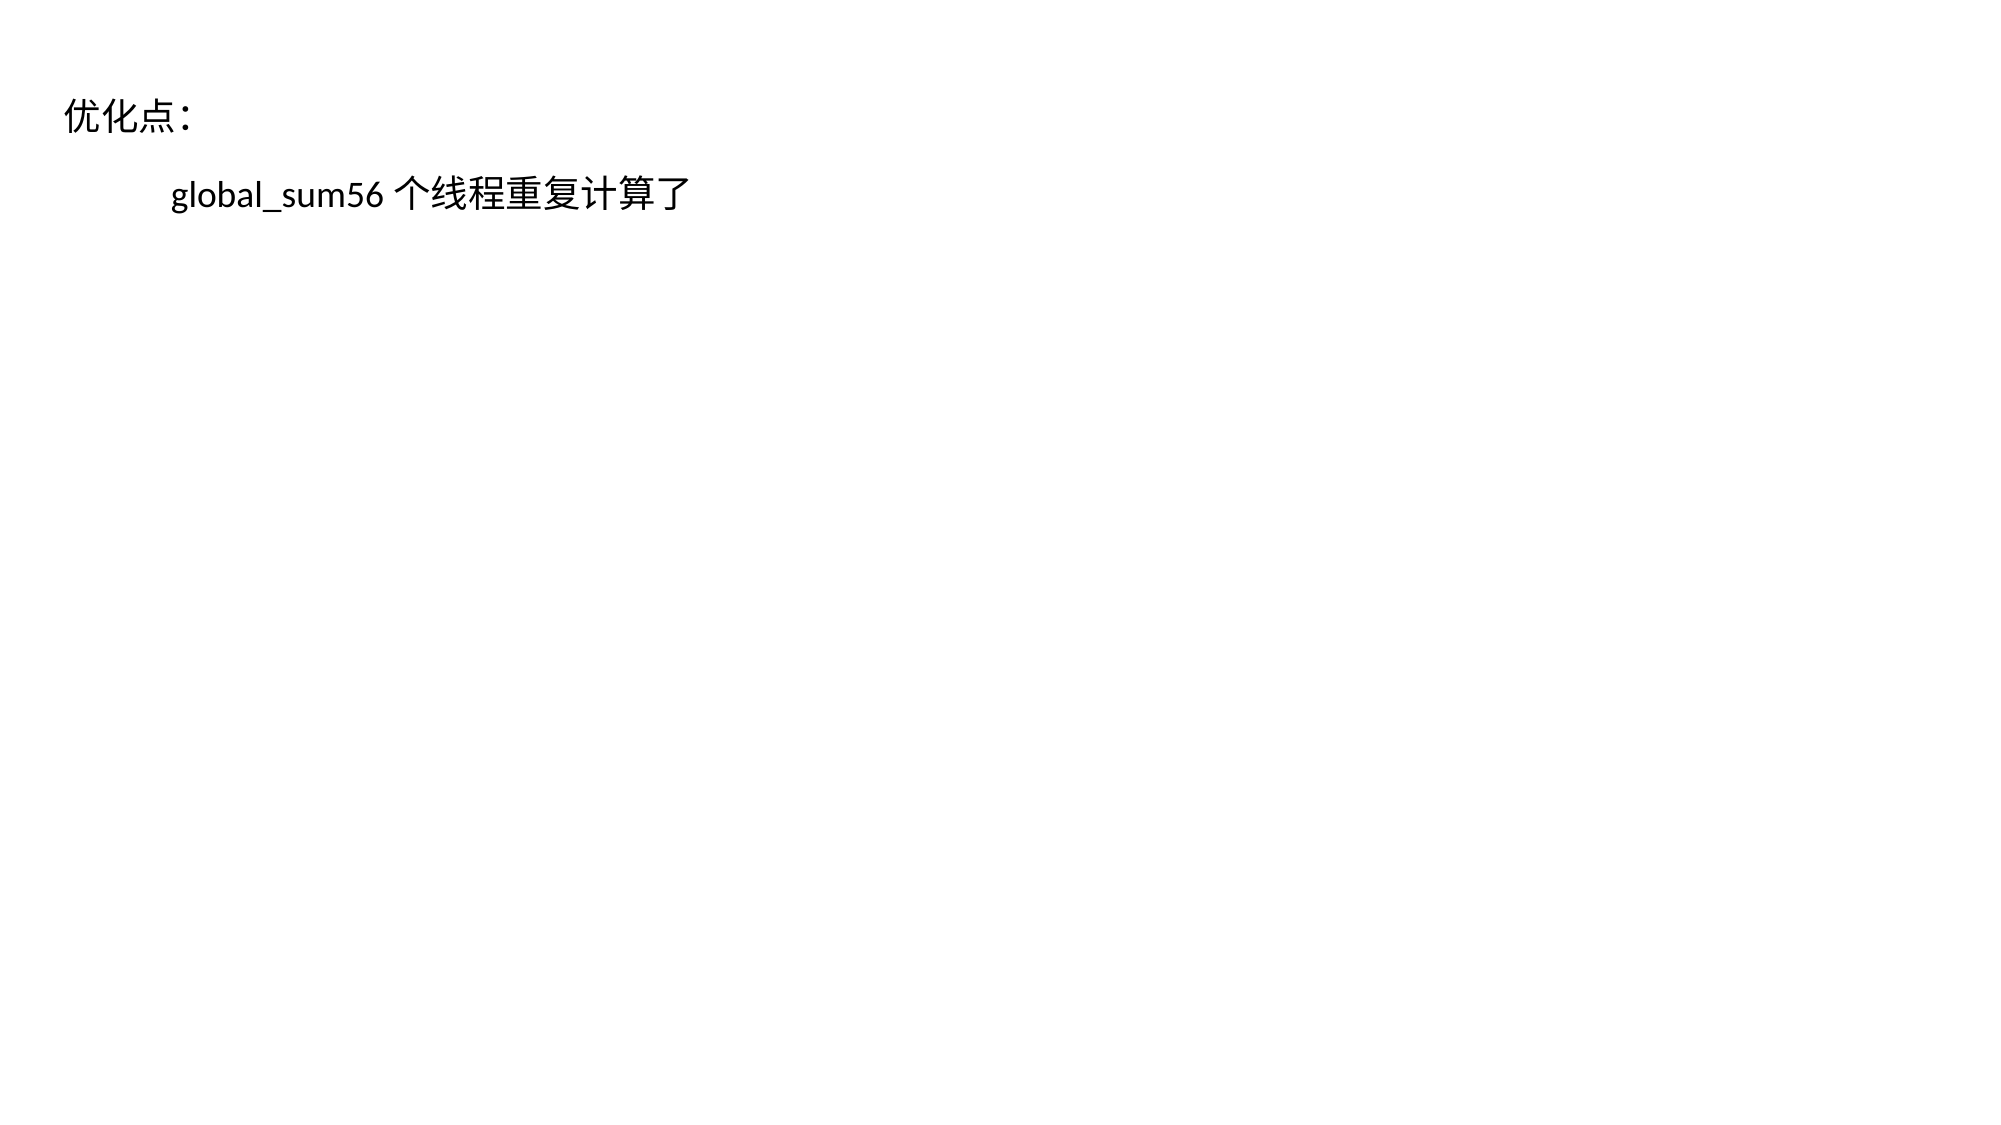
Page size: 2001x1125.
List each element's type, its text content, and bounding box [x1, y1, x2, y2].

text_box global_sum56个线程重复计算了 [156, 162, 708, 223]
text_box 优化点： [49, 85, 229, 146]
